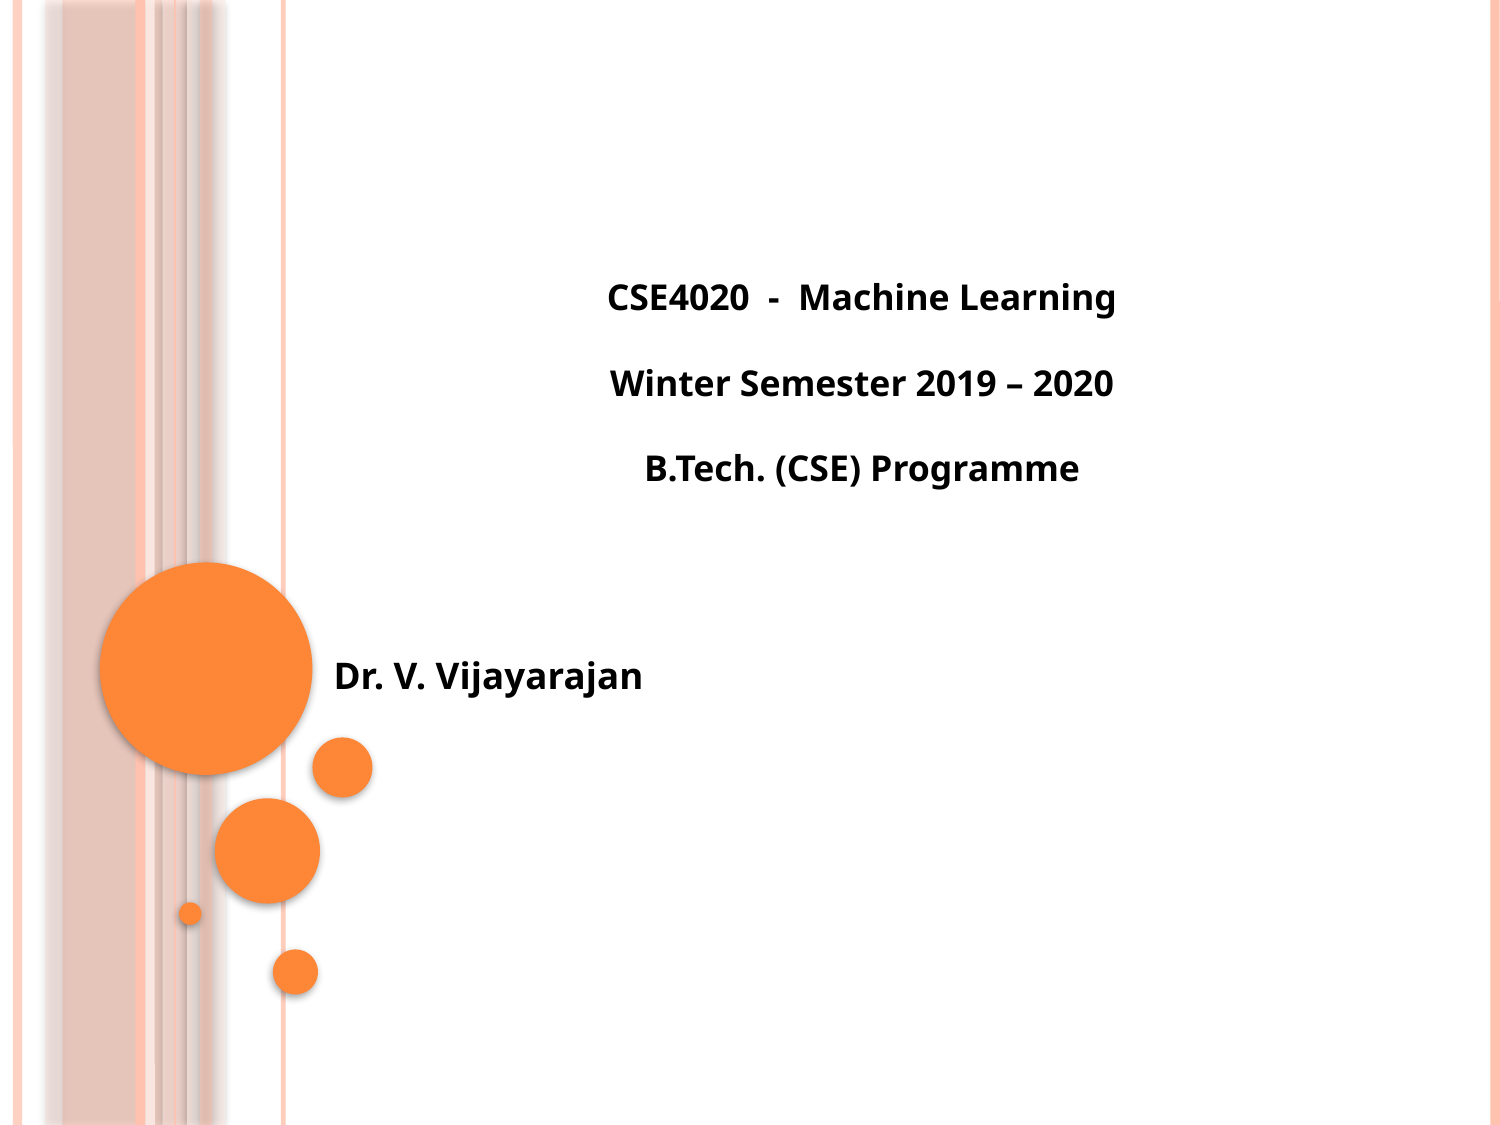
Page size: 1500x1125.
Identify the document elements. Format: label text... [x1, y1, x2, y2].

subtitle Dr. V. Vijayarajan [318, 645, 1441, 705]
title CSE4020 - Machine Learning Winter Semester 2019 – 2020 B.Tech. (CSE) Programme [224, 267, 1500, 539]
